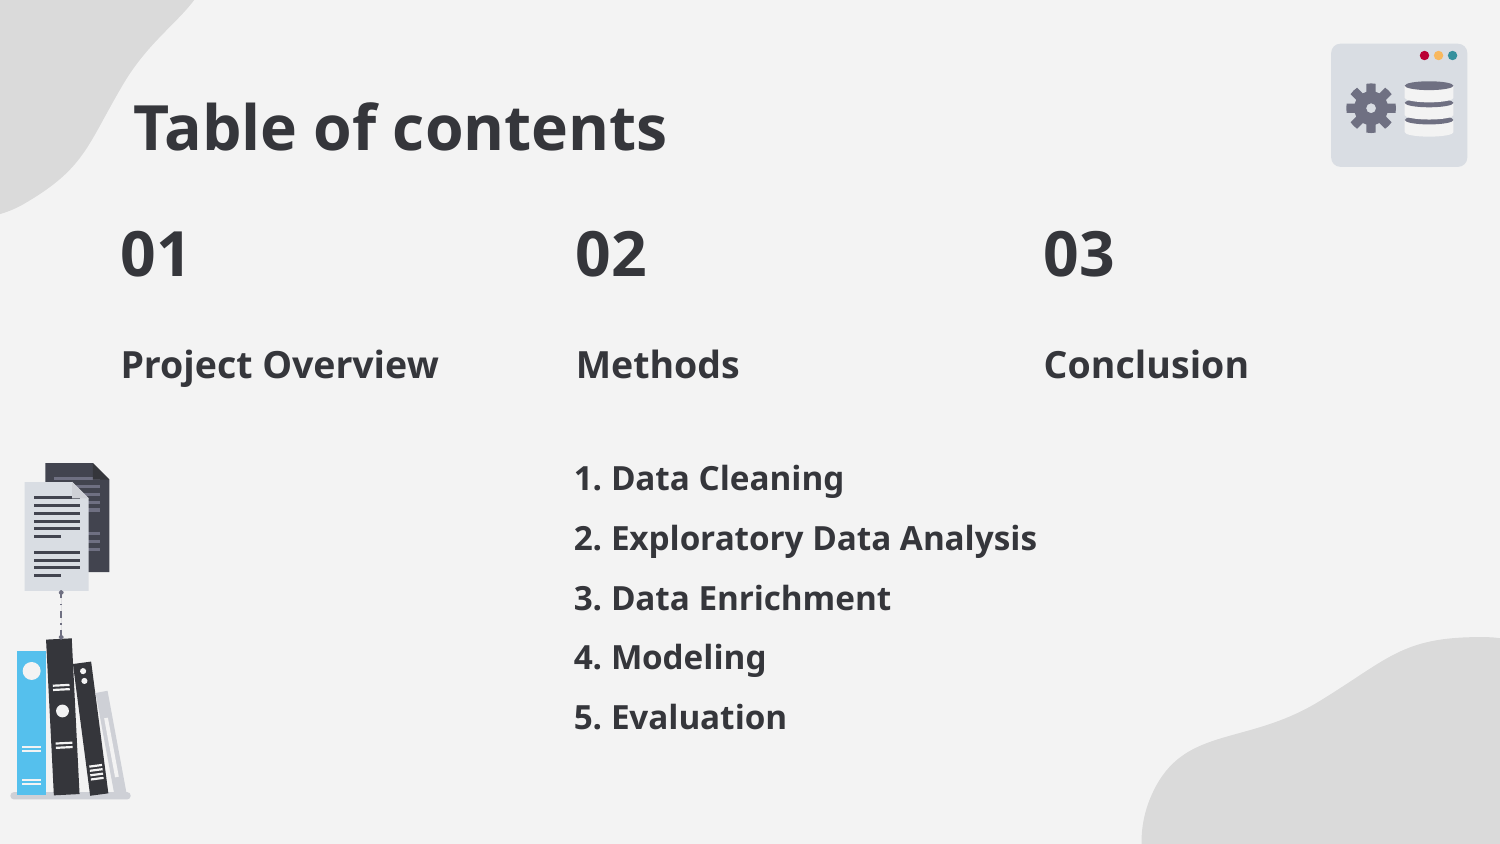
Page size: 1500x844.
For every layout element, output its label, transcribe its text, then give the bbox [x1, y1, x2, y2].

title Table of contents [118, 72, 1382, 167]
subtitle Methods [560, 326, 940, 422]
title 01 [105, 209, 227, 304]
title 02 [560, 209, 682, 304]
title 03 [1028, 209, 1150, 304]
subtitle Conclusion [1028, 326, 1407, 450]
text_box 1. Data Cleaning 2. Exploratory Data Analysis 3. Data Enrichment 4. Modeling 5. Evaluation [558, 422, 1101, 752]
subtitle Project Overview [105, 326, 484, 450]
